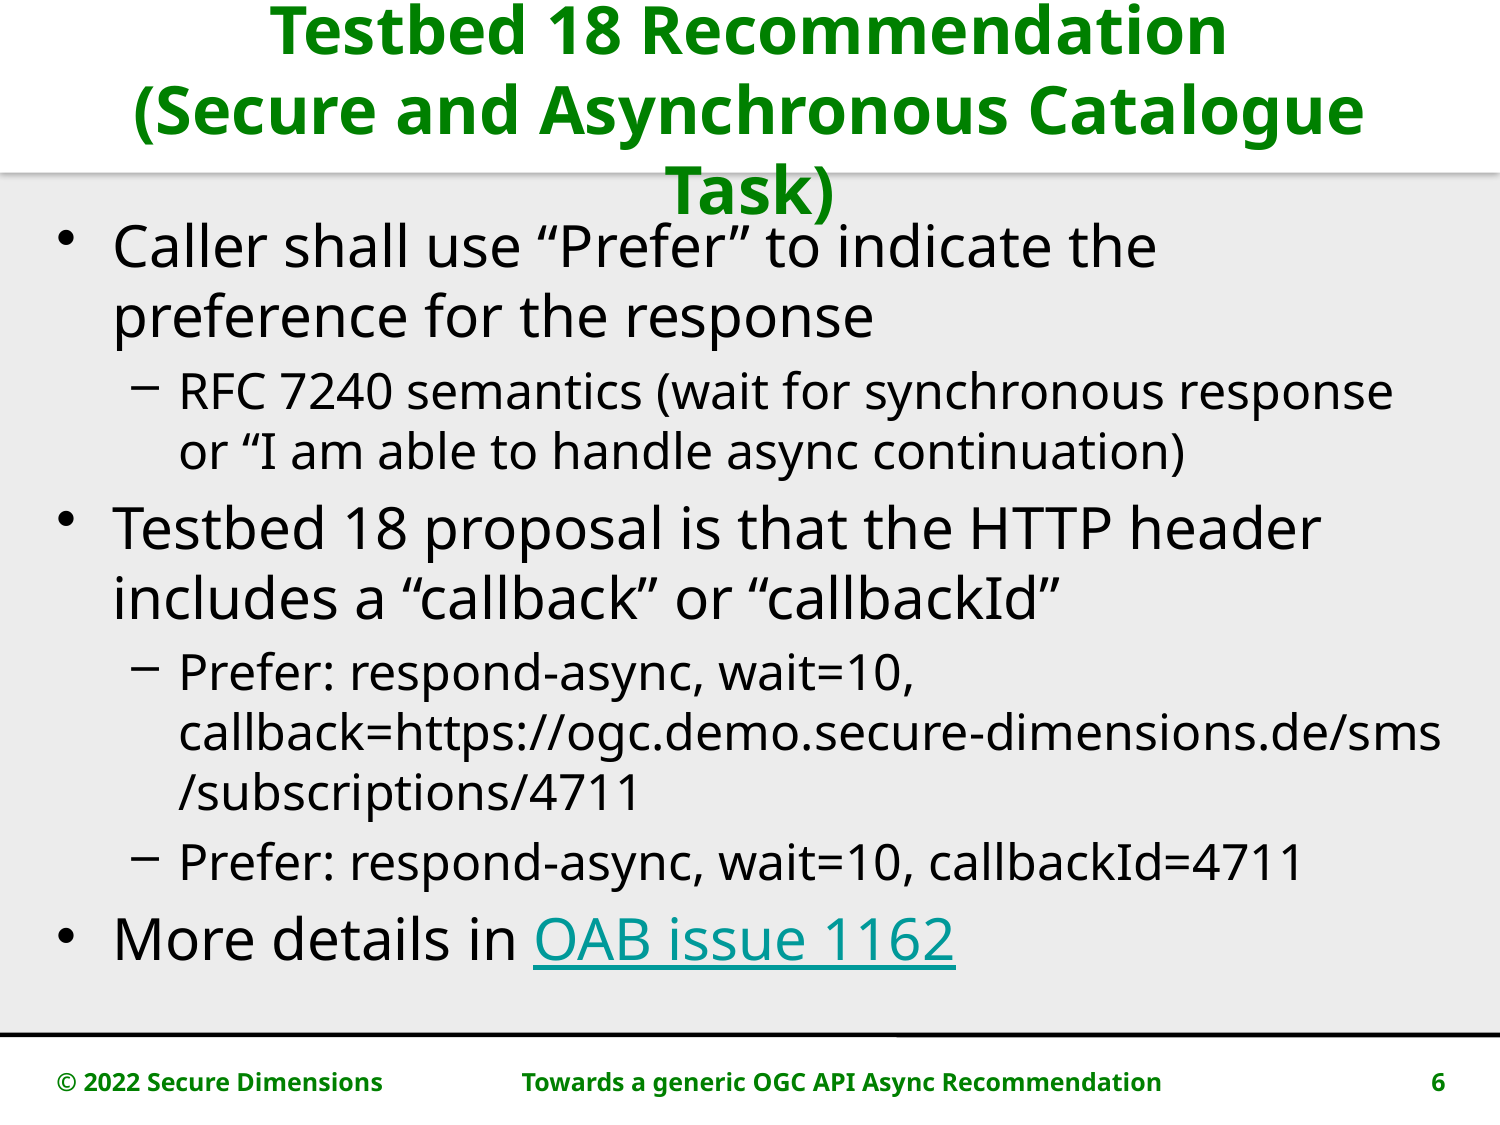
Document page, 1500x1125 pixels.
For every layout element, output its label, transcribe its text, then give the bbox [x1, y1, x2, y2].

title Testbed 18 Recommendation (Secure and Asynchronous Catalogue Task) [40, 42, 1460, 173]
slide_number © 2022 Secure Dimensions [40, 1058, 419, 1117]
footer Towards a generic OGC API Async Recommendation [419, 1058, 1266, 1118]
slide_number 6 [1324, 1058, 1461, 1118]
list Caller shall use “Prefer” to indicate the preference for the response RFC 7240 semantics (wait for synchronous response or “I am able to handle async continuation) Testbed 18 proposal is that the HTTP header includes a “callback” or “callbackId” Prefer: respond-async, wait=10, callback=https://ogc.demo.secure-dimensions.de/sms/subscriptions/4711 Prefer: respond-async, wait=10, callbackId=4711 More details in OAB issue 1162 [40, 201, 1460, 987]
